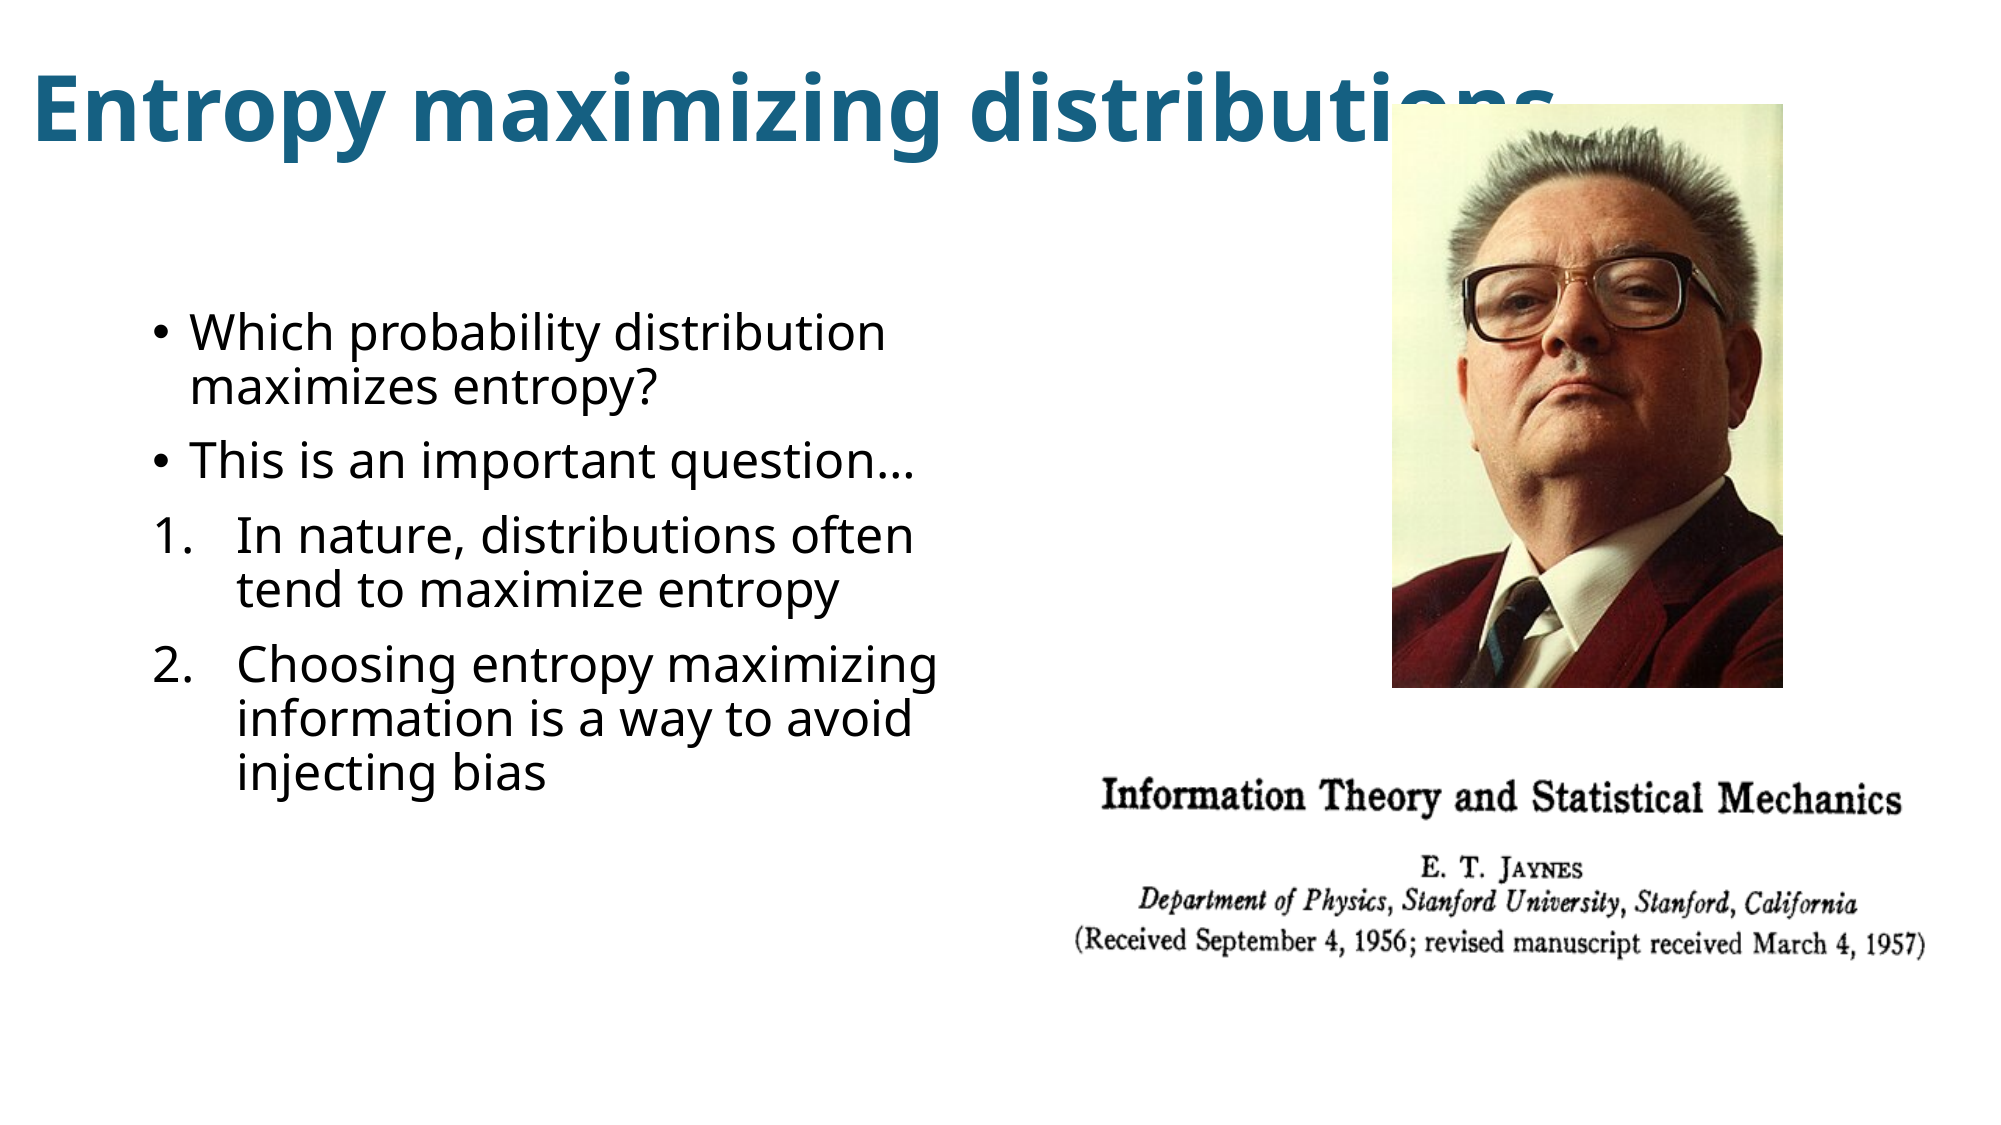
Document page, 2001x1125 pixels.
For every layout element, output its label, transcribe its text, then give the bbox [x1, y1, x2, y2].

picture [1060, 709, 1953, 978]
title Entropy maximizing distributions [14, 3, 1740, 221]
picture [1391, 104, 1784, 689]
list Which probability distribution maximizes entropy? This is an important question… In nature, distributions often tend to maximize entropy Choosing entropy maximizing information is a way to avoid injecting bias [137, 299, 1049, 883]
